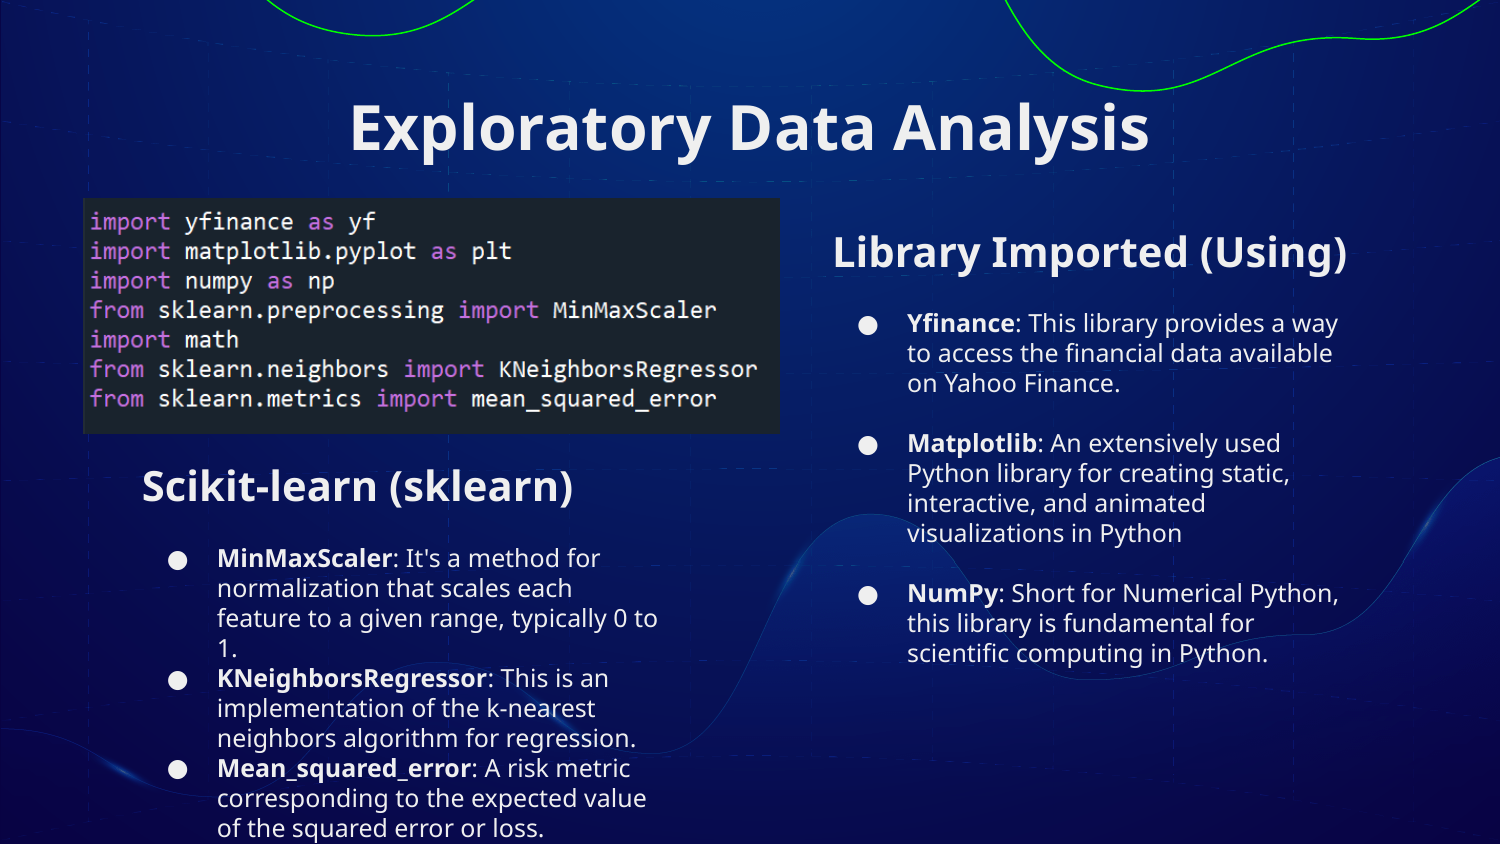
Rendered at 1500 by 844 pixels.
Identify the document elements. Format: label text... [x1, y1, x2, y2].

picture [83, 198, 780, 434]
subtitle Yfinance: This library provides a way to access the financial data available on Yahoo Finance. Matplotlib: An extensively used Python library for creating static, interactive, and animated visualizations in Python NumPy: Short for Numerical Python, this library is fundamental for scientific computing in Python. [817, 293, 1367, 517]
title Exploratory Data Analysis [118, 72, 1382, 167]
subtitle MinMaxScaler: It's a method for normalization that scales each feature to a given range, typically 0 to 1. KNeighborsRegressor: This is an implementation of the k-nearest neighbors algorithm for regression. Mean_squared_error: A risk metric corresponding to the expected value of the squared error or loss. [126, 527, 677, 751]
subtitle Scikit-learn (sklearn) [126, 441, 677, 526]
subtitle Library Imported (Using) [817, 198, 1367, 291]
